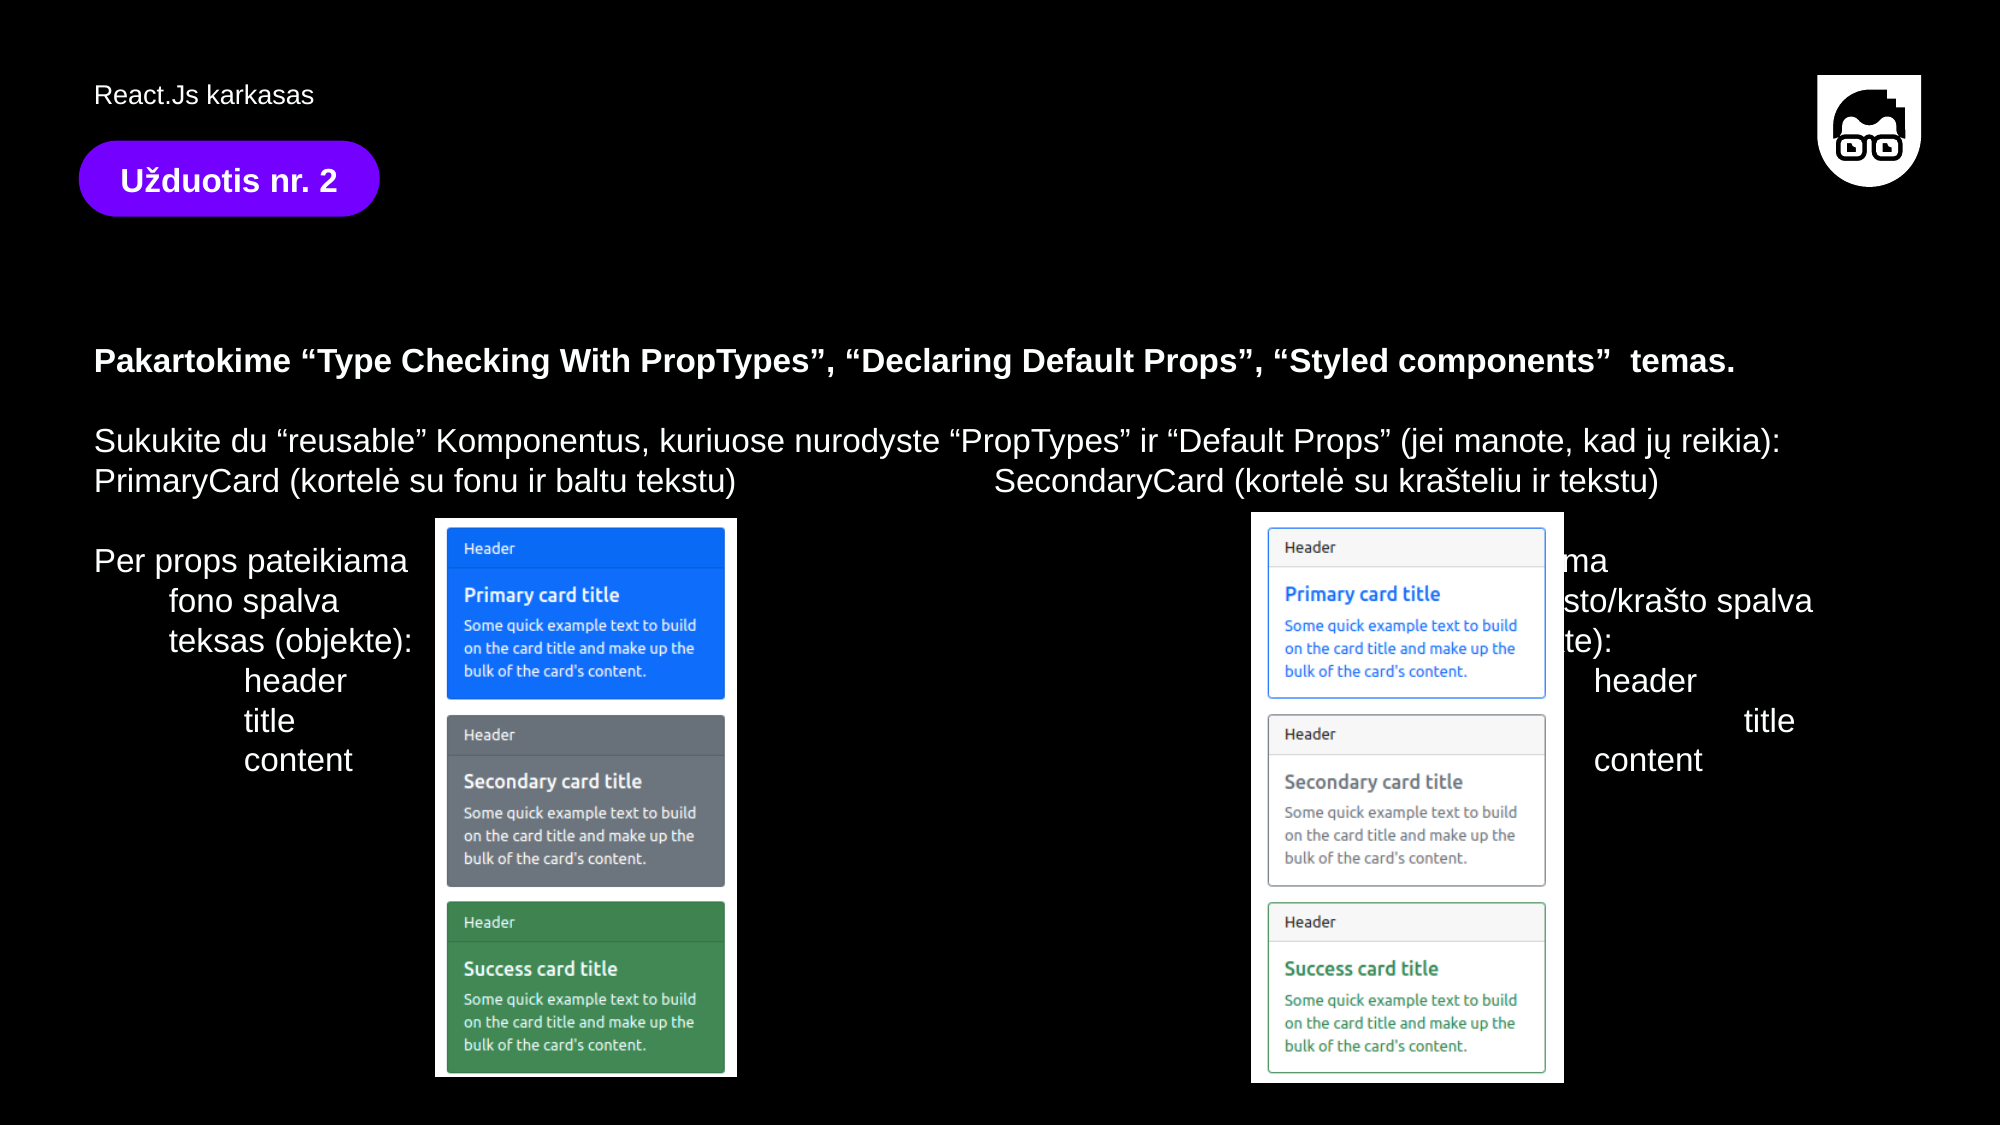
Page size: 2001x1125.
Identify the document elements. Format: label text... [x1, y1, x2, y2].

text_box Pakartokime “Type Checking With PropTypes”, “Declaring Default Props”, “Styled components” temas. Sukukite du “reusable” Komponentus, kuriuose nurodyste “PropTypes” ir “Default Props” (jei manote, kad jų reikia): PrimaryCard (kortelė su fonu ir baltu tekstu) SecondaryCard (kortelė su krašteliu ir tekstu) Per props pateikiama Per props pateikiama fono spalva teksto/krašto spalva teksas (objekte): teksas (objekte): header header title title content content [78, 331, 1909, 1061]
picture [1250, 512, 1565, 1084]
picture [435, 518, 737, 1077]
text_box Užduotis nr. 2 [78, 140, 380, 217]
list React.Js karkasas [78, 75, 1000, 150]
